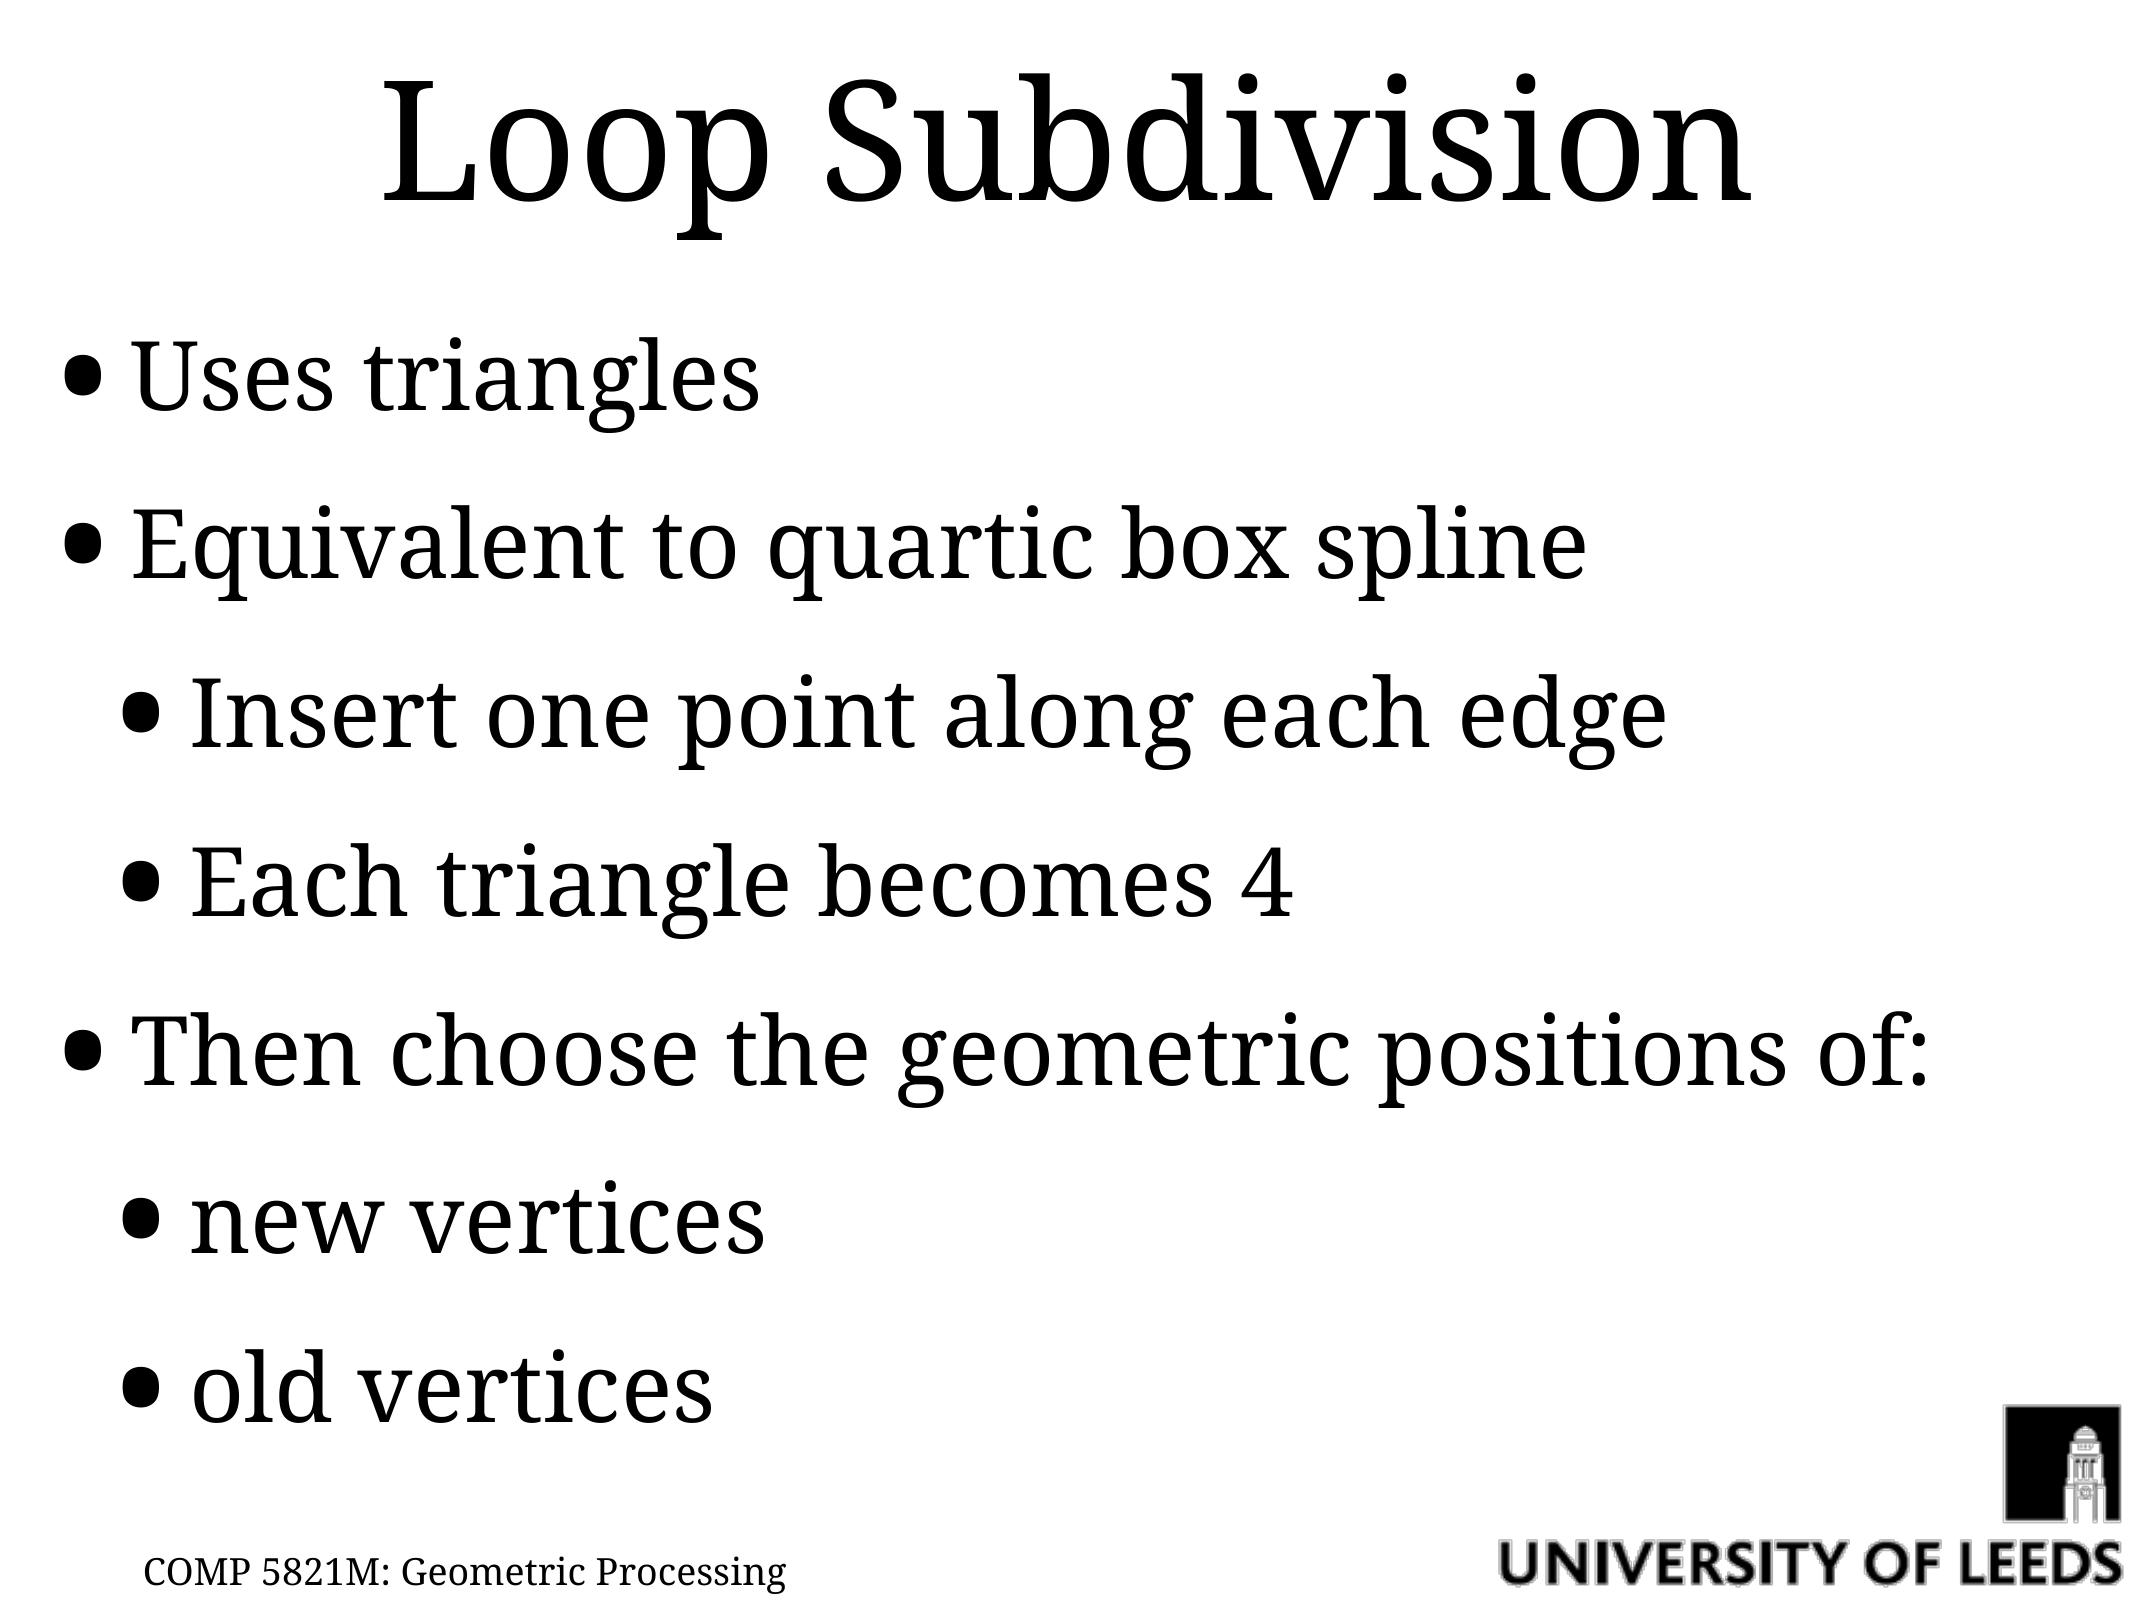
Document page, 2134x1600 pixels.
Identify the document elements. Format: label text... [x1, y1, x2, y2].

list Uses triangles Equivalent to quartic box spline Insert one point along each edge Each triangle becomes 4 Then choose the geometric positions of: new vertices old vertices [1, 255, 2134, 1501]
picture [1491, 1501, 2132, 1600]
title Loop Subdivision [1, 7, 2134, 255]
